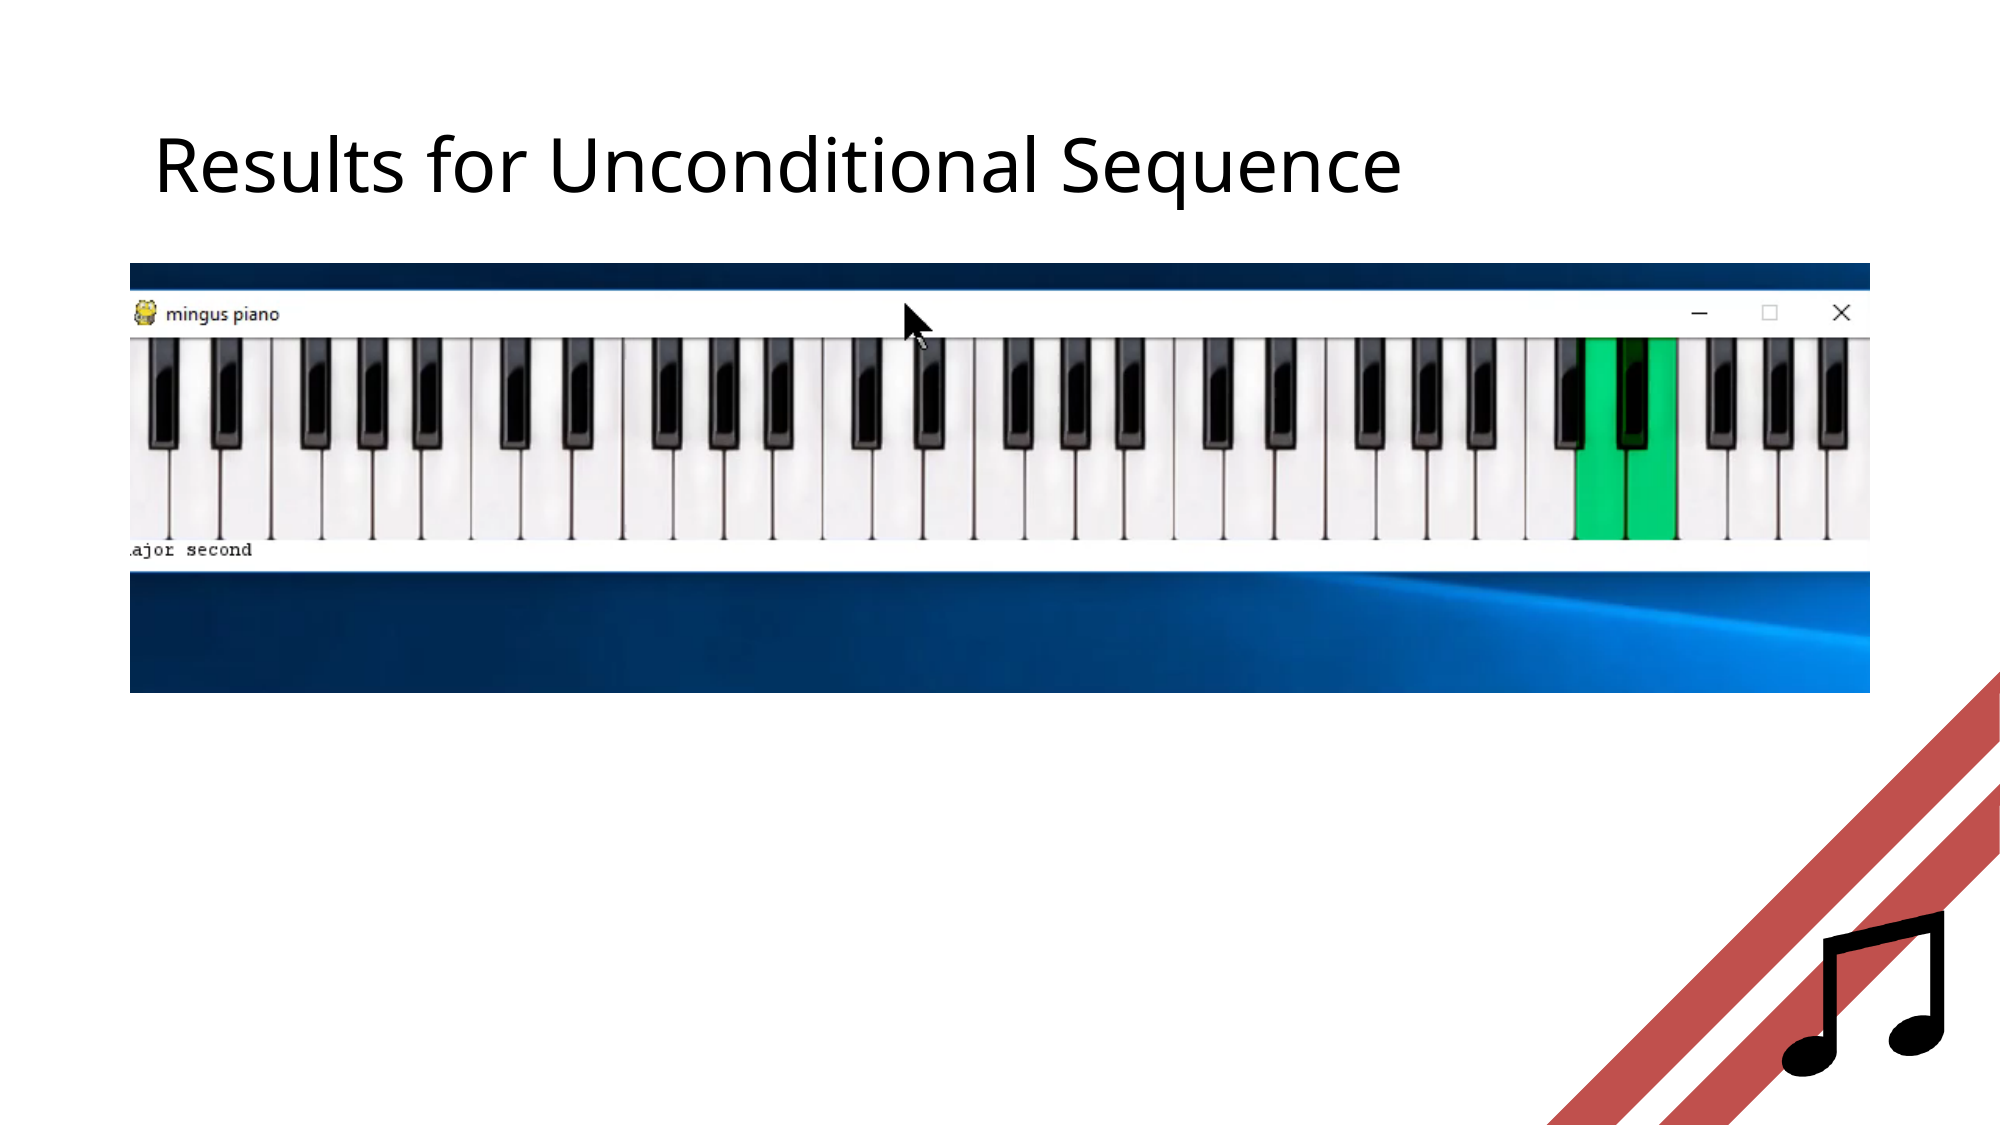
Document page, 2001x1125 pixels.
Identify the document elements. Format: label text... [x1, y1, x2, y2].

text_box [129, 262, 1871, 694]
picture [1753, 884, 1972, 1103]
title Results for Unconditional Sequence [138, 59, 1864, 262]
